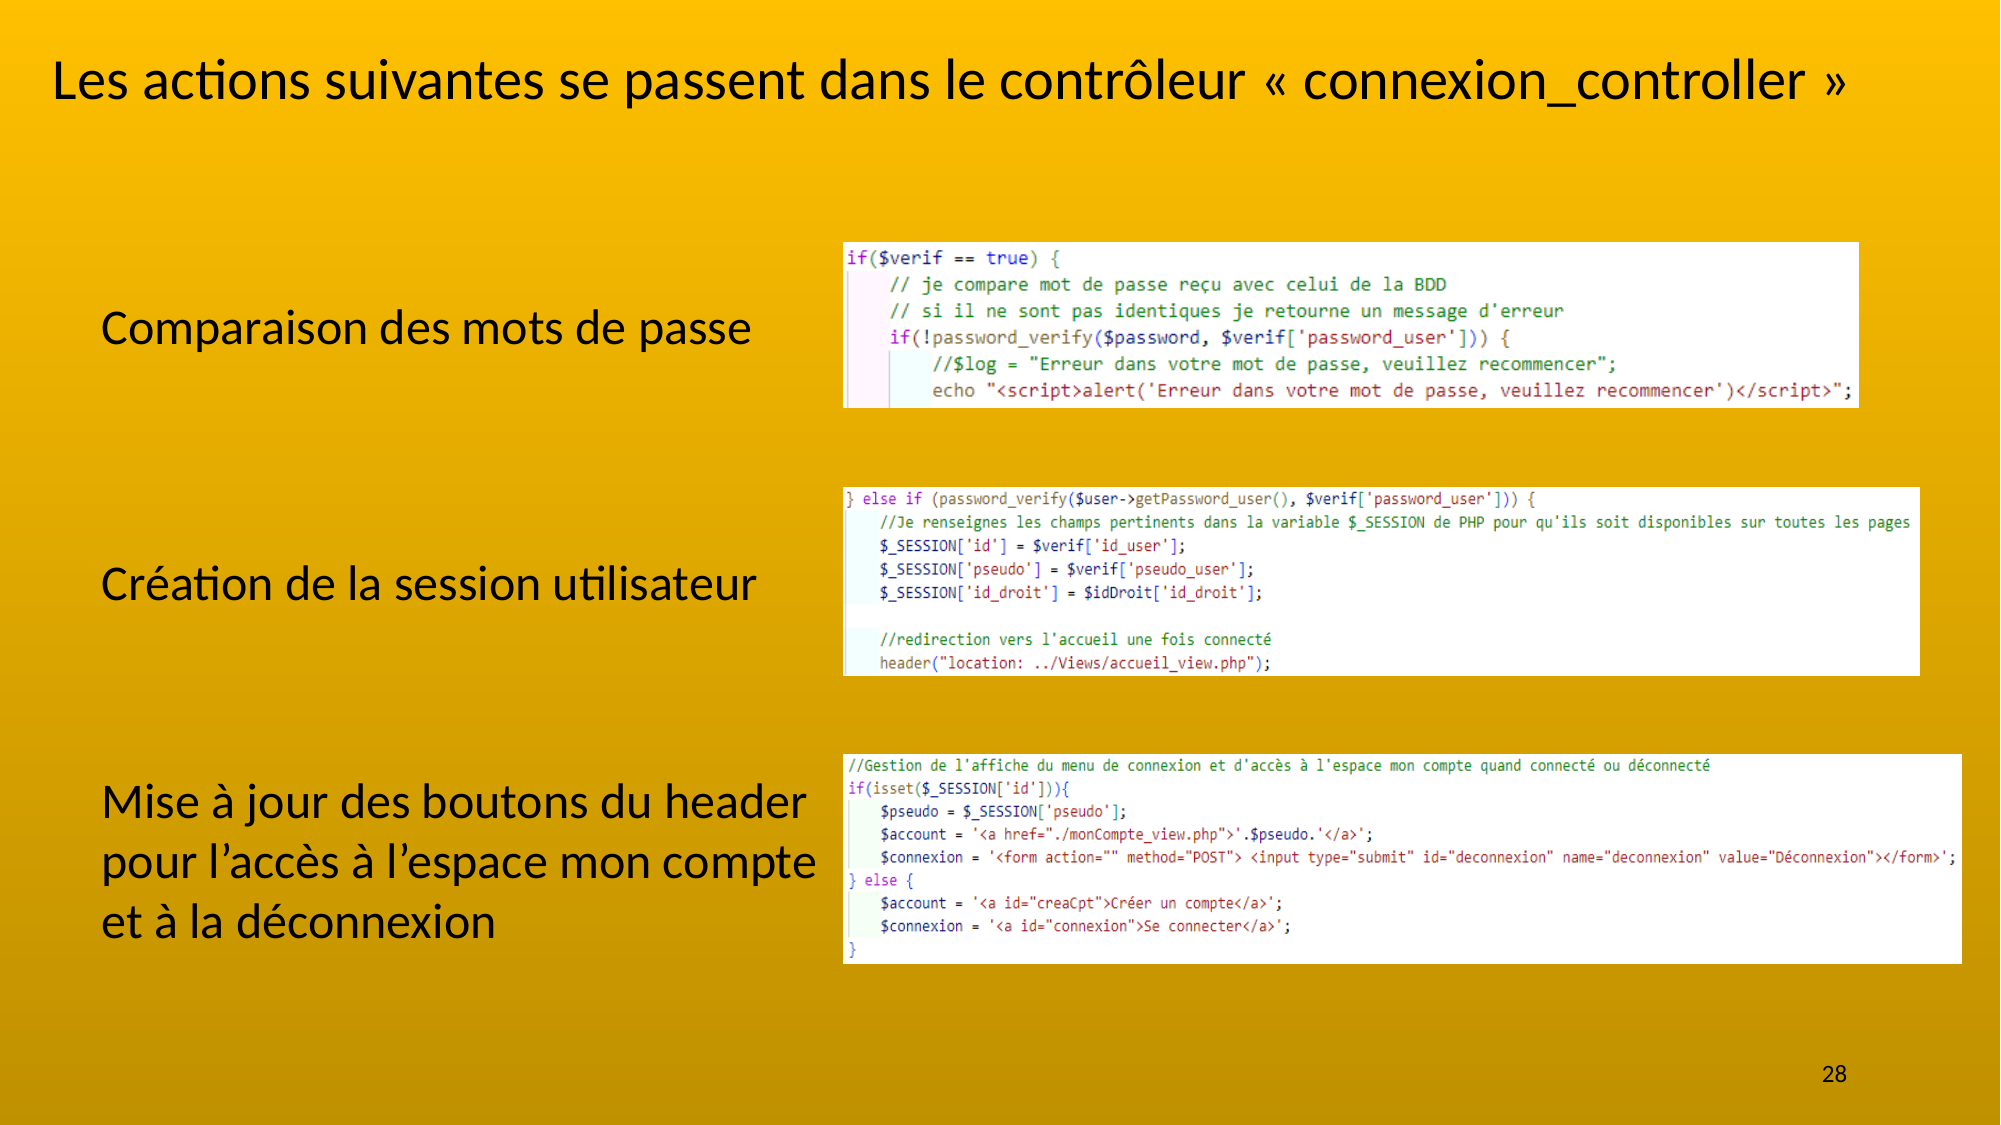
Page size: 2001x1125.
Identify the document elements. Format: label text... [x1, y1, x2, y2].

picture [843, 487, 1920, 676]
text_box Les actions suivantes se passent dans le contrôleur « connexion_controller » [38, 34, 1865, 119]
text_box Création de la session utilisateur [86, 543, 836, 619]
picture [843, 242, 1860, 408]
picture [843, 754, 1962, 964]
text_box Mise à jour des boutons du header pour l’accès à l’espace mon compte et à la déconnexion [86, 760, 836, 956]
text_box Comparaison des mots de passe [86, 287, 836, 362]
slide_number 28 [1412, 1042, 1863, 1103]
